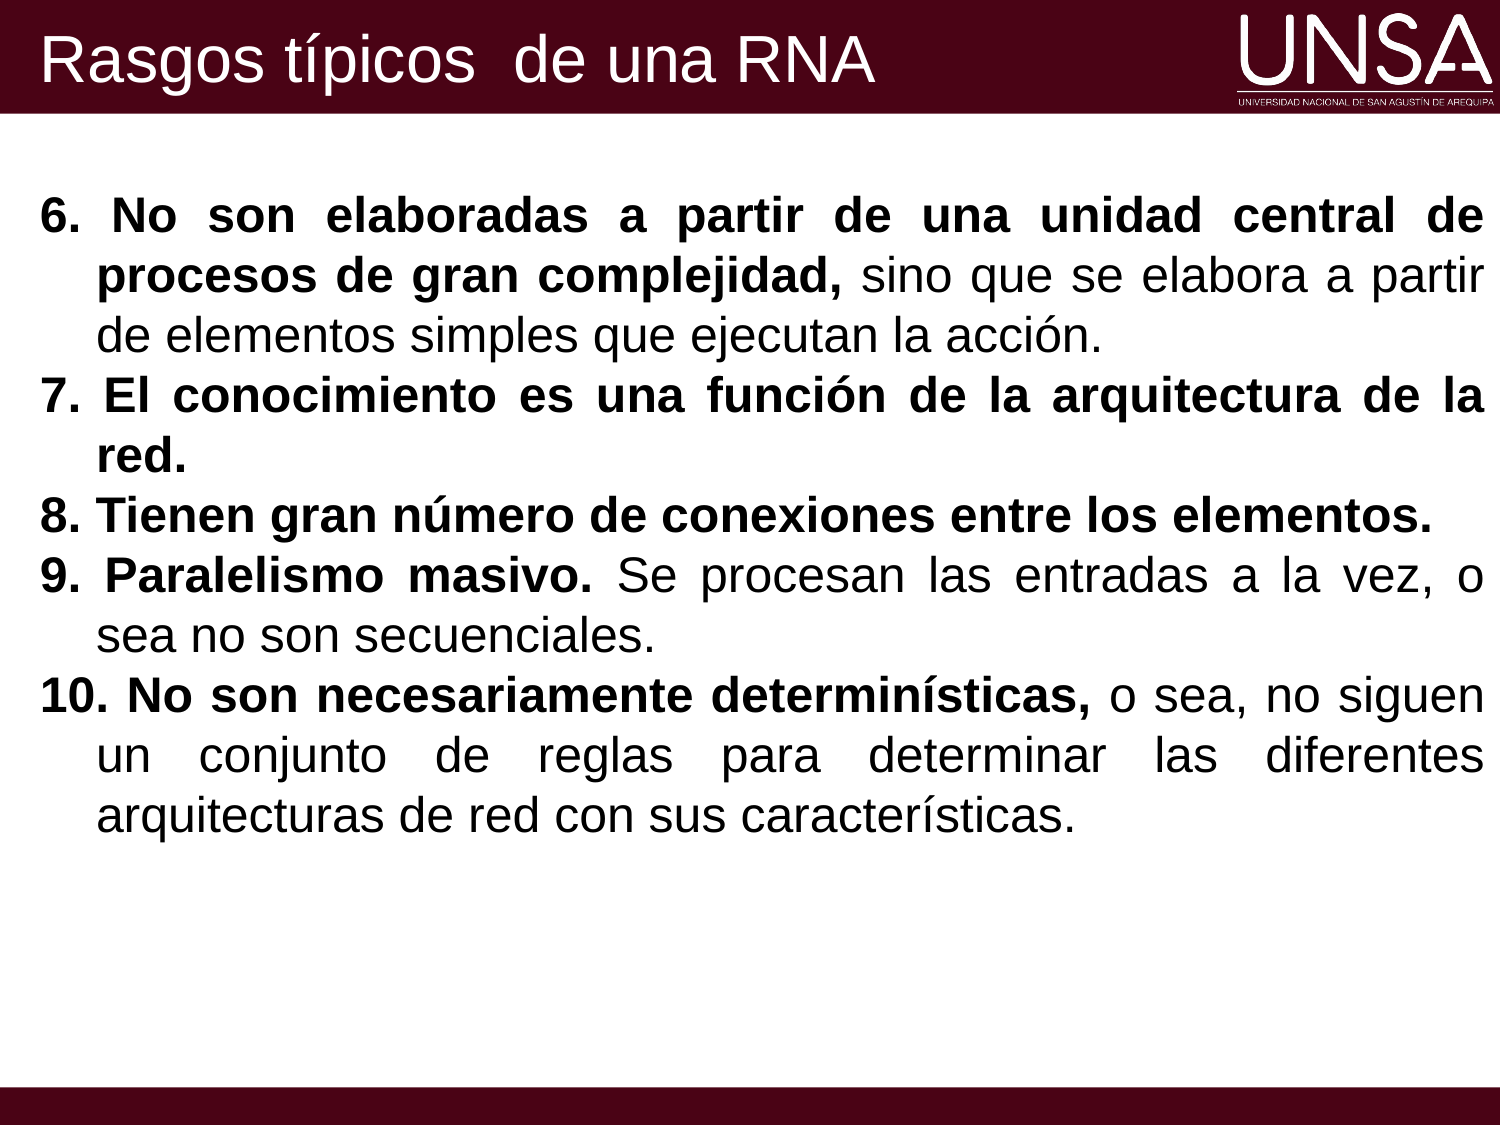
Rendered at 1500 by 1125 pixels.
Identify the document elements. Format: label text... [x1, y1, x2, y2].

text_box 6. No son elaboradas a partir de una unidad central de procesos de gran complejidad, sino que se elabora a partir de elementos simples que ejecutan la acción. 7. El conocimiento es una función de la arquitectura de la red. 8. Tienen gran número de conexiones entre los elementos. 9. Paralelismo masivo. Se procesan las entradas a la vez, o sea no son secuenciales. 10. No son necesariamente determinísticas, o sea, no siguen un conjunto de reglas para determinar las diferentes arquitecturas de red con sus características. [24, 174, 1500, 1100]
picture [1237, 13, 1494, 106]
text_box Rasgos típicos de una RNA [24, 37, 1131, 132]
